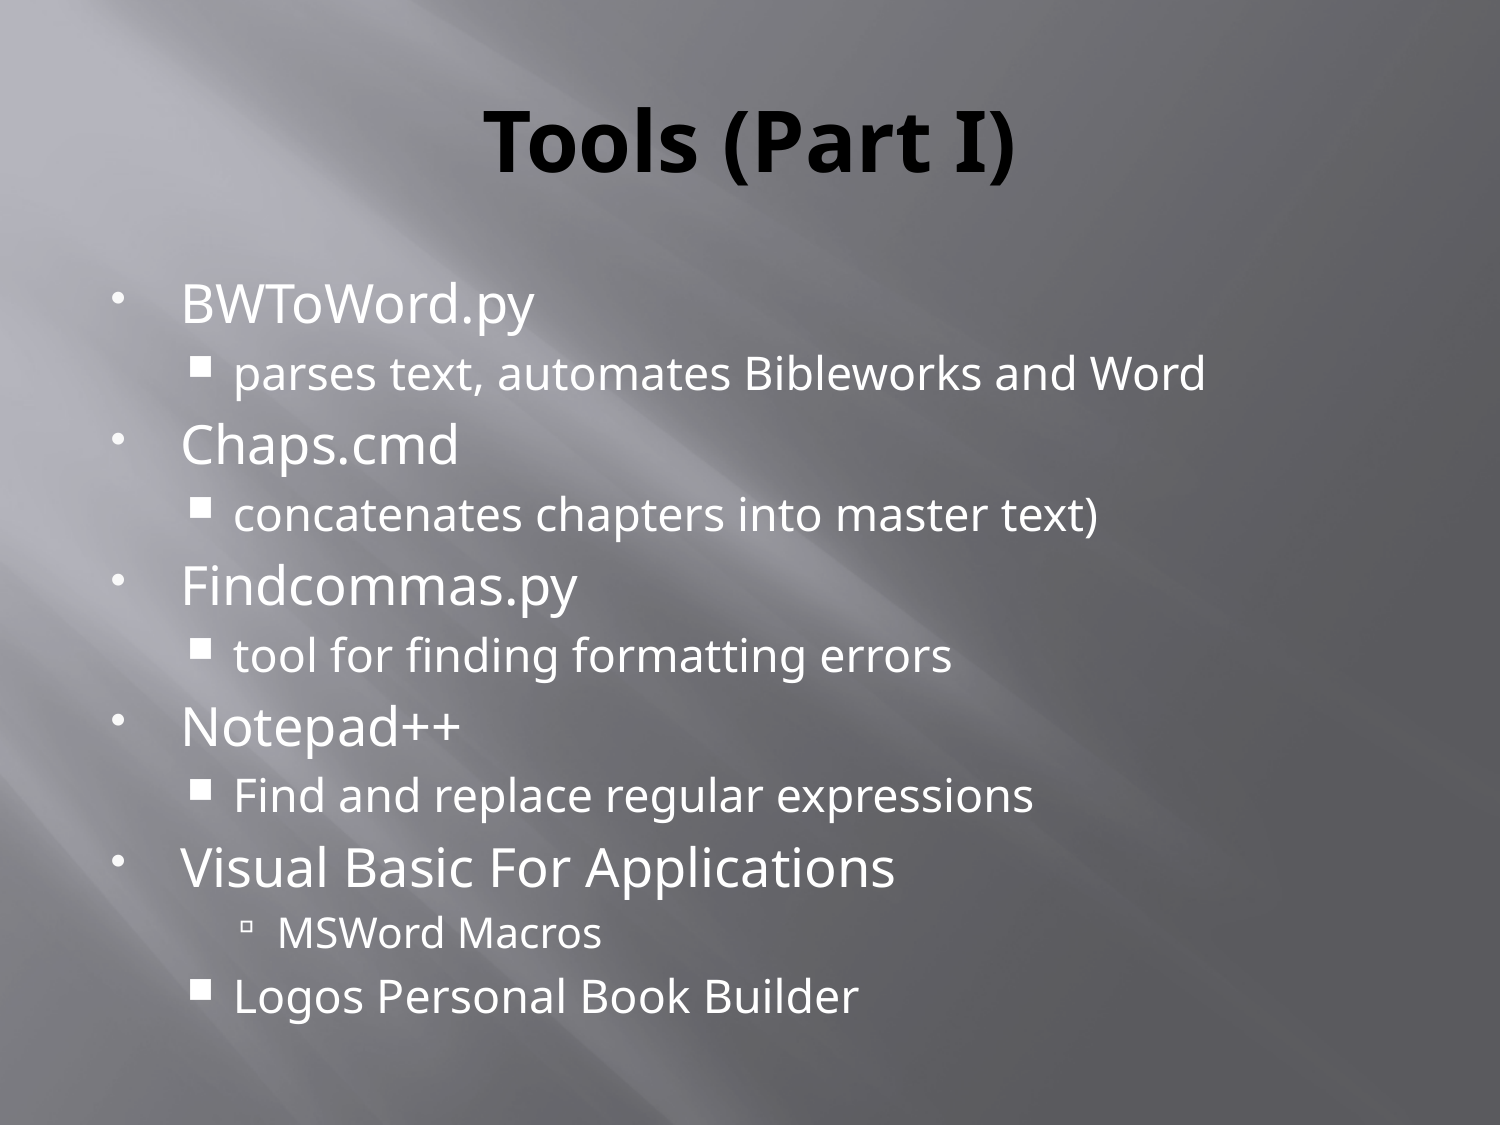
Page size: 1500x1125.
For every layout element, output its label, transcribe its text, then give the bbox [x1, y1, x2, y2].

list BWToWord.py parses text, automates Bibleworks and Word Chaps.cmd concatenates chapters into master text) Findcommas.py tool for finding formatting errors Notepad++ Find and replace regular expressions Visual Basic For Applications MSWord Macros Logos Personal Book Builder [75, 262, 1425, 1035]
title Tools (Part I) [75, 45, 1425, 233]
